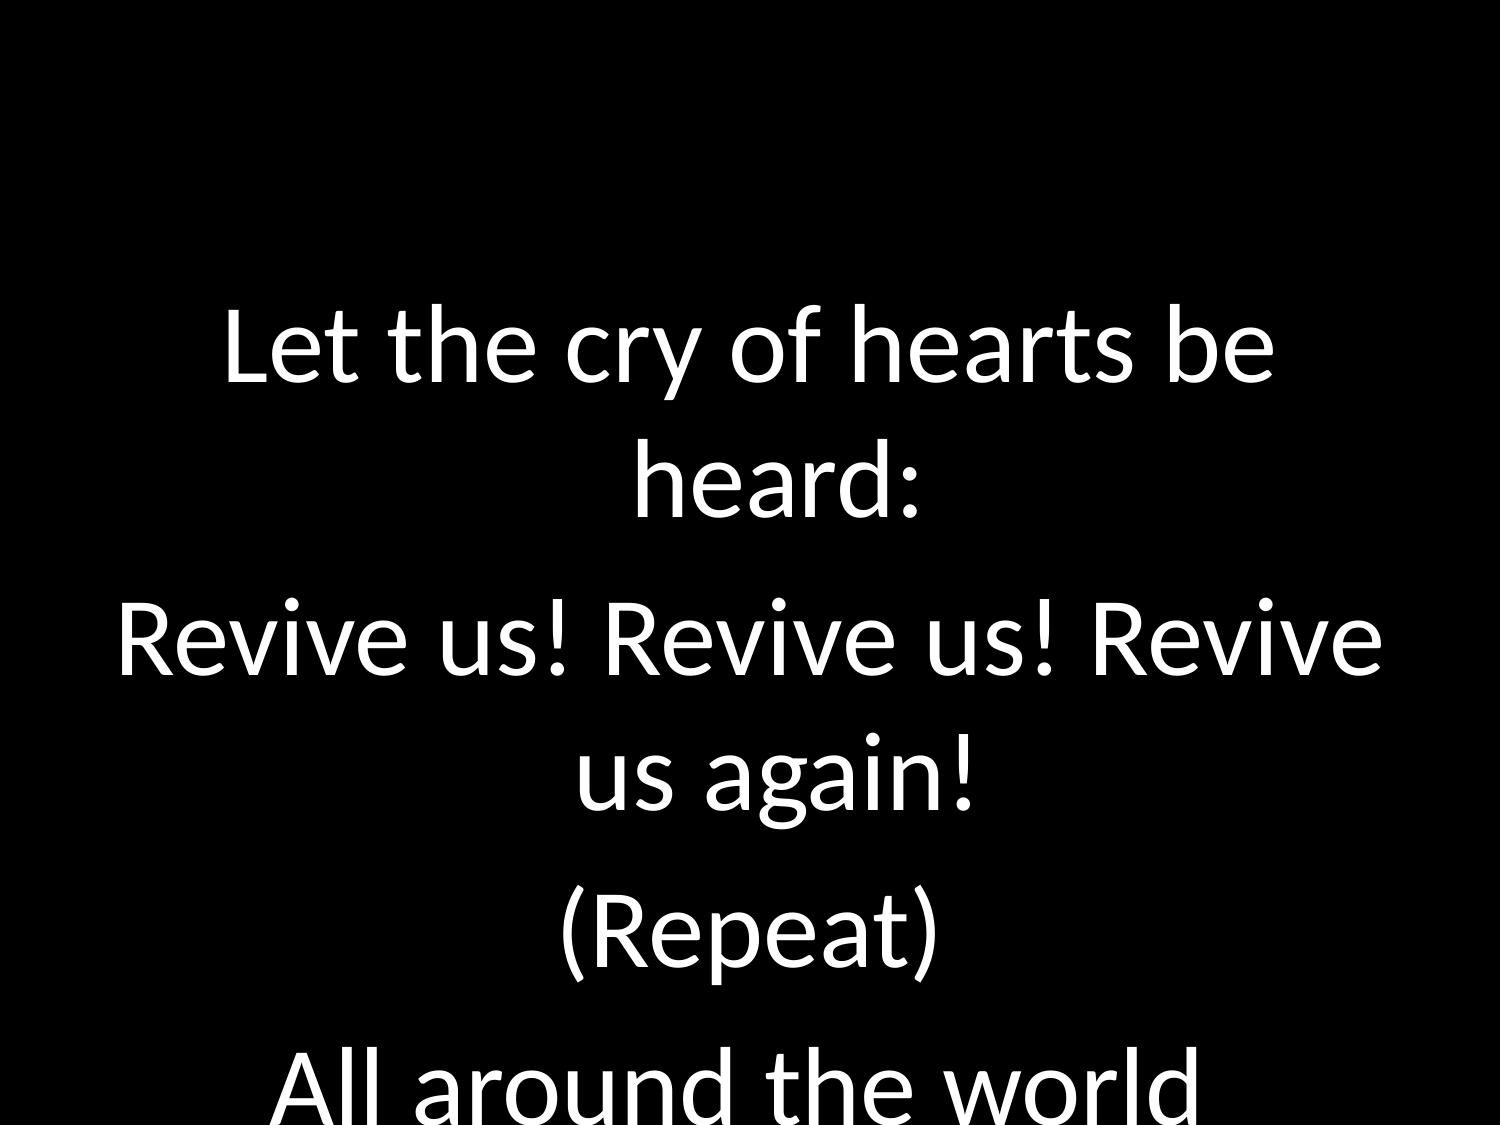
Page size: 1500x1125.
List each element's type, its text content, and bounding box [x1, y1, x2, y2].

list Let the cry of hearts be heard: Revive us! Revive us! Revive us again! (Repeat) All around the world [75, 262, 1425, 1005]
